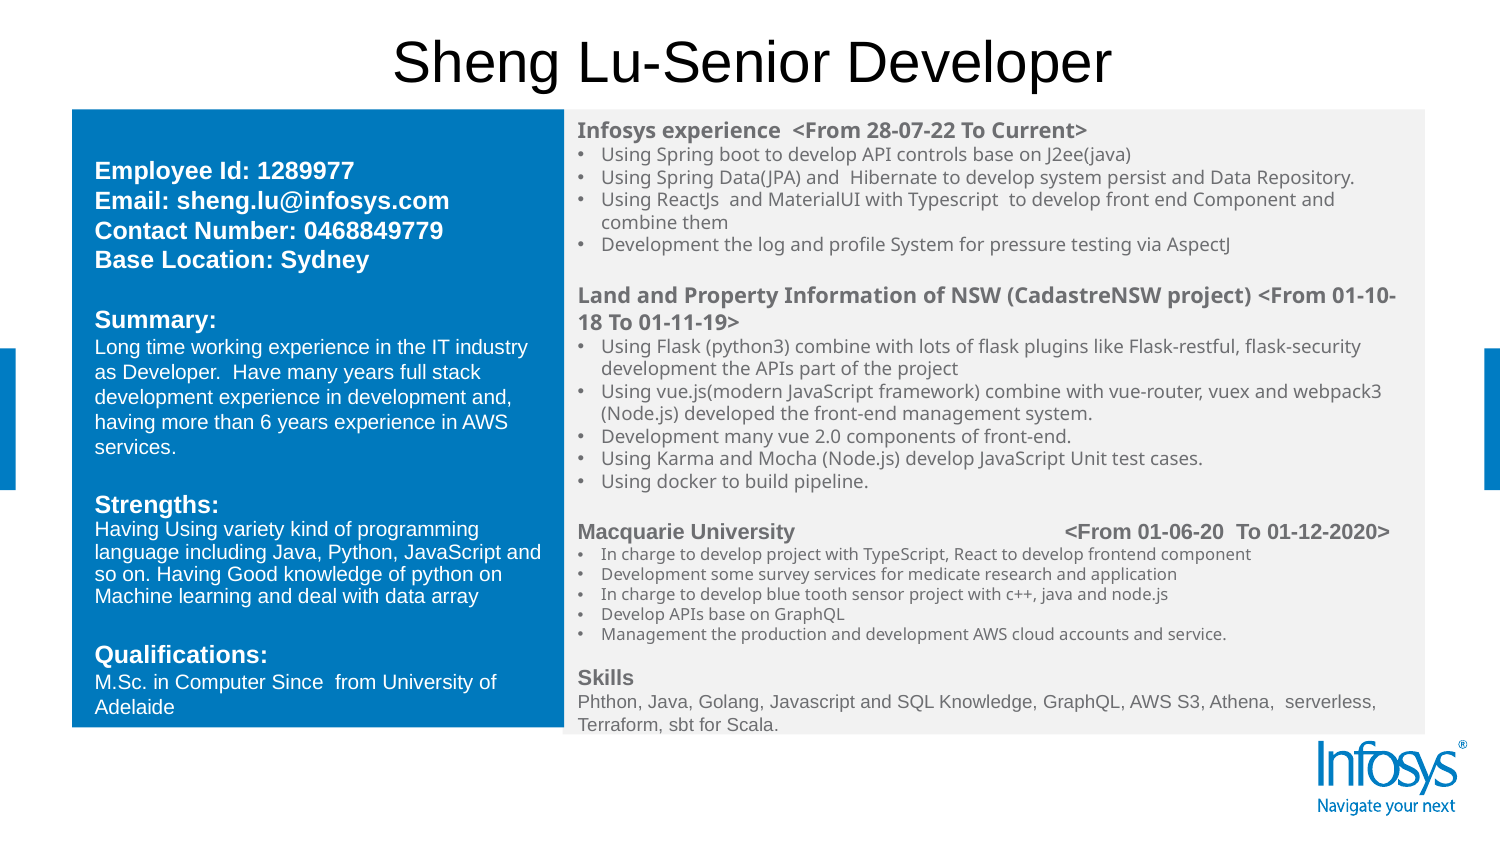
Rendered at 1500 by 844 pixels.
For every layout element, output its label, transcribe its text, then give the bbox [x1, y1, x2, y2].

title Sheng Lu-Senior Developer [37, 24, 1469, 99]
text_box Infosys experience <From 28-07-22 To Current> Using Spring boot to develop API controls base on J2ee(java) Using Spring Data(JPA) and Hibernate to develop system persist and Data Repository. Using ReactJs and MaterialUI with Typescript to develop front end Component and combine them Development the log and profile System for pressure testing via AspectJ Land and Property Information of NSW (CadastreNSW project) <From 01-10-18 To 01-11-19> Using Flask (python3) combine with lots of flask plugins like Flask-restful, flask-security development the APIs part of the project Using vue.js(modern JavaScript framework) combine with vue-router, vuex and webpack3 (Node.js) developed the front-end management system. Development many vue 2.0 components of front-end. Using Karma and Mocha (Node.js) develop JavaScript Unit test cases. Using docker to build pipeline. Macquarie University <From 01-06-20 To 01-12-2020> In charge to develop project with TypeScript, React to develop frontend component Development some survey services for medicate research and application In charge to develop blue tooth sensor project with c++, java and node.js Develop APIs base on GraphQL Management the production and development AWS cloud accounts and service. Skills Phthon, Java, Golang, Javascript and SQL Knowledge, GraphQL, AWS S3, Athena, serverless, Terraform, sbt for Scala. [562, 109, 1425, 735]
text_box Employee Id: 1289977 Email: sheng.lu@infosys.com Contact Number: 0468849779 Base Location: Sydney Summary: Long time working experience in the IT industry as Developer. Have many years full stack development experience in development and, having more than 6 years experience in AWS services. Strengths: Having Using variety kind of programming language including Java, Python, JavaScript and so on. Having Good knowledge of python on Machine learning and deal with data array Qualifications: M.Sc. in Computer Since from University of Adelaide Citizenship Status: Australian citizen [72, 109, 565, 728]
